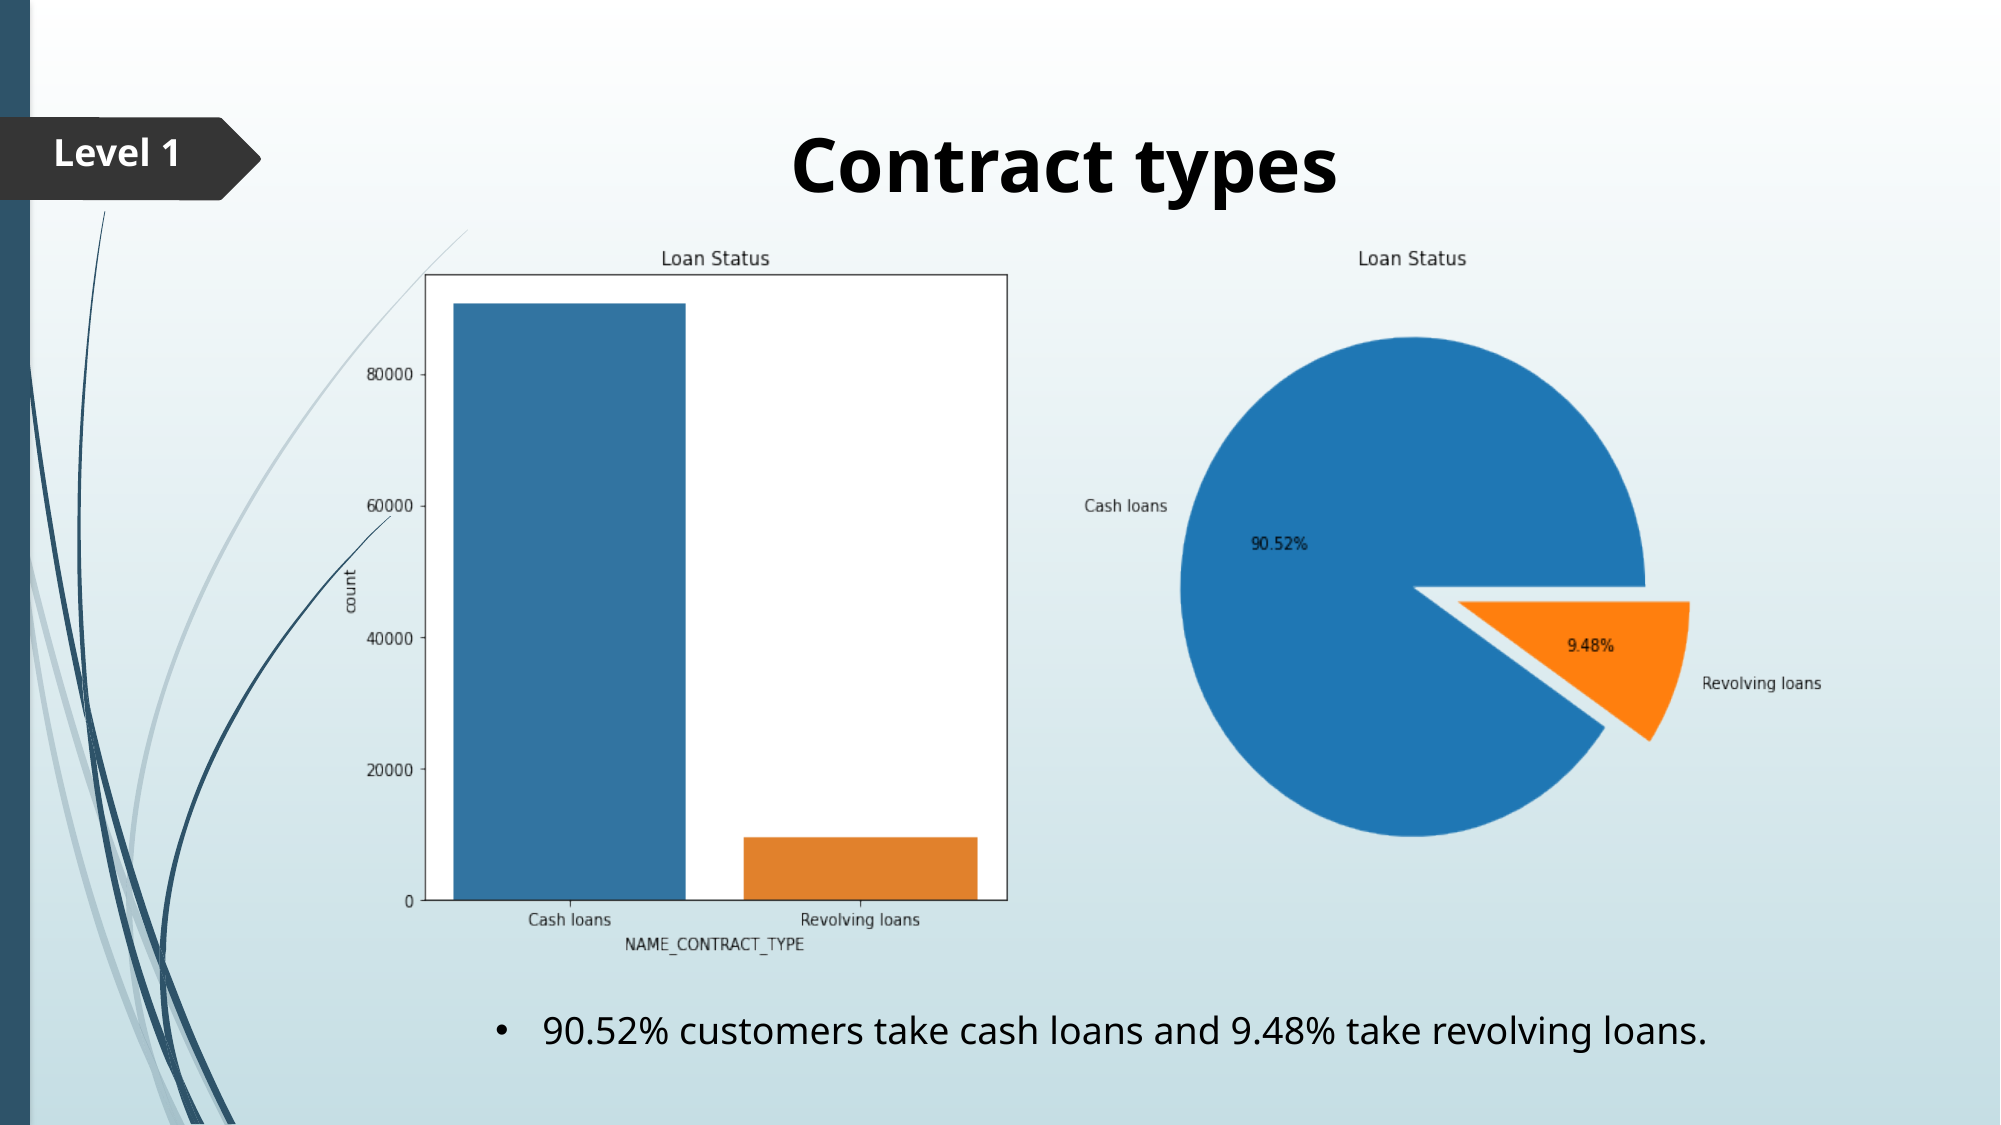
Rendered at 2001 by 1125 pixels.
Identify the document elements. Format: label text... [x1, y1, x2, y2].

title Contract types [333, 109, 1796, 238]
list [333, 238, 1832, 964]
text_box 90.52% customers take cash loans and 9.48% take revolving loans. [278, 999, 1850, 1060]
text_box Level 1 [38, 121, 222, 182]
